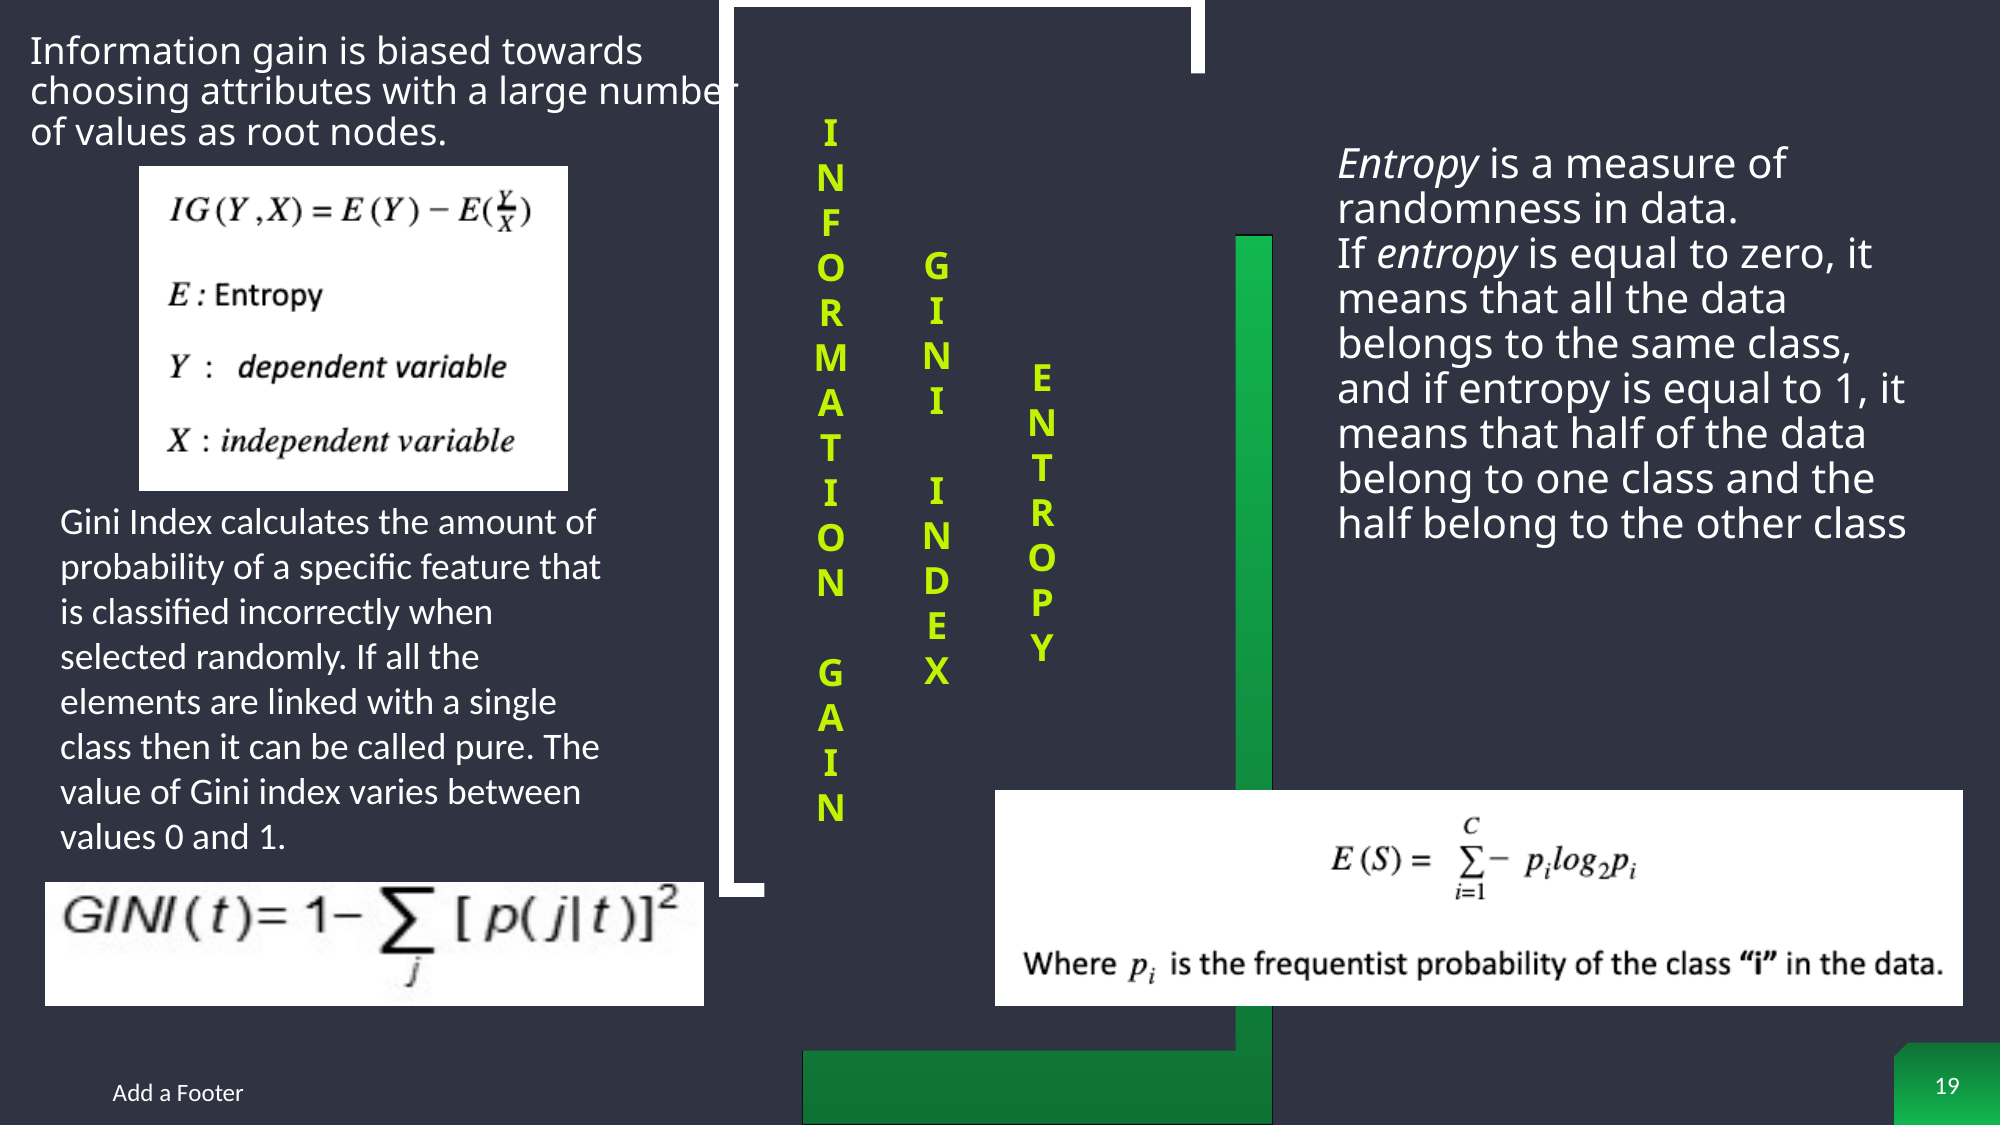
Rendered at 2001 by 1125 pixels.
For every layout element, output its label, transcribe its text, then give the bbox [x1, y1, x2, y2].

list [139, 166, 568, 491]
slide_number 19 [1894, 1050, 2000, 1118]
footer Add a Footer [97, 1061, 773, 1121]
list Entropy is a measure of randomness in data. If entropy is equal to zero, it means that all the data belongs to the same class, and if entropy is equal to 1, it means that half of the data belong to one class and the half belong to the other class [1322, 63, 1948, 702]
text_box I N F O R M A T I O N G A I N [798, 101, 864, 837]
picture [995, 790, 1963, 1006]
list Information gain is biased towards choosing attributes with a large number of values as root nodes. [15, 0, 756, 235]
picture [45, 882, 704, 1006]
text_box E N T R O P Y [1012, 346, 1073, 677]
text_box Gini Index calculates the amount of probability of a specific feature that is classified incorrectly when selected randomly. If all the elements are linked with a single class then it can be called pure. The value of Gini index varies between values 0 and 1. [45, 490, 639, 865]
text_box G I N I I N D E X [906, 234, 967, 700]
